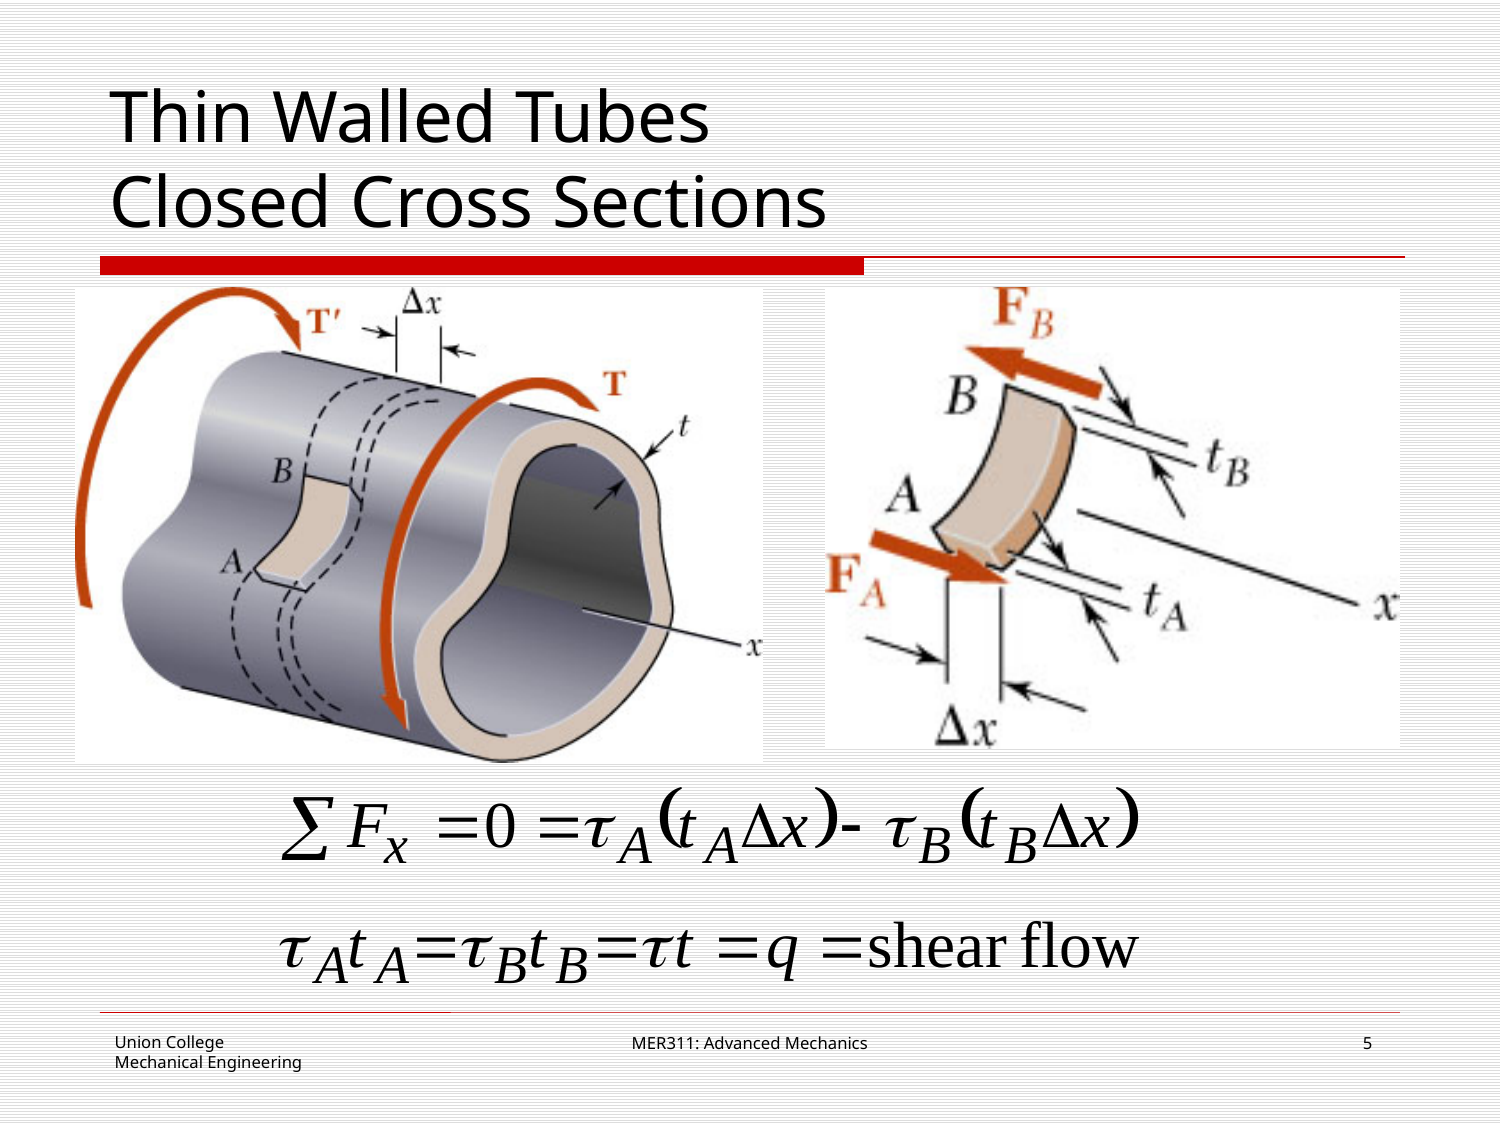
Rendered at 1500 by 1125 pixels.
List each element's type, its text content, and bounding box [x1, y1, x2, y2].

picture [74, 287, 763, 764]
slide_number 5 [1074, 1024, 1388, 1101]
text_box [274, 787, 1151, 992]
picture [824, 287, 1401, 749]
footer MER311: Advanced Mechanics [512, 1024, 988, 1101]
title Thin Walled Tubes Closed Cross Sections [93, 49, 1407, 250]
